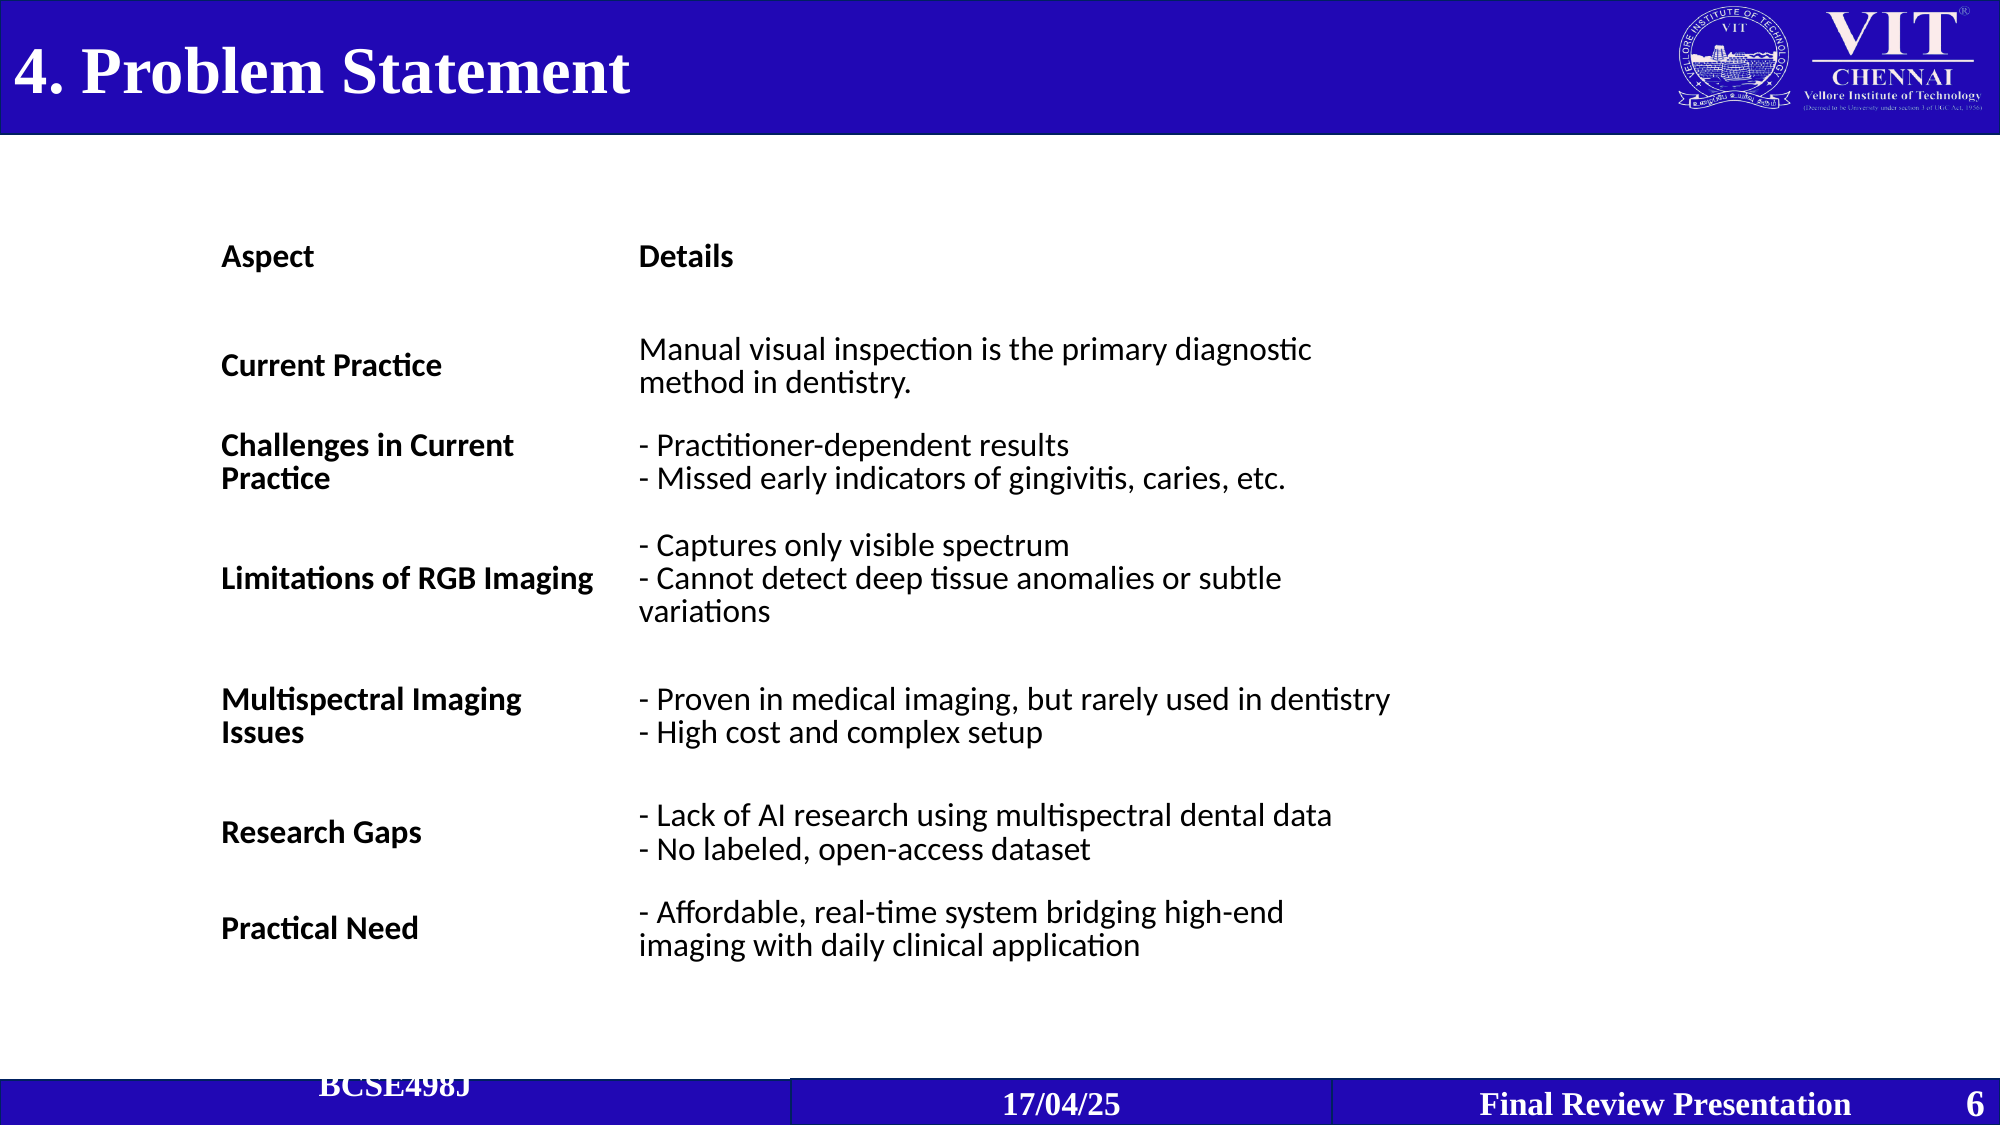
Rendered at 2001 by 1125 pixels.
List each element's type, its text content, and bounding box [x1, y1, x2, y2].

table_cell - Practitioner-dependent results - Missed early indicators of gingivitis, caries, etc. [625, 417, 1410, 513]
table_cell Limitations of RGB Imaging [208, 513, 625, 650]
table_cell Multispectral Imaging Issues [208, 650, 625, 787]
table_cell Current Practice [208, 320, 625, 417]
table_cell - Proven in medical imaging, but rarely used in dentistry - High cost and complex setup [625, 650, 1410, 787]
table_header Details [625, 197, 1410, 320]
table_cell Manual visual inspection is the primary diagnostic method in dentistry. [625, 320, 1410, 417]
table_cell - Affordable, real-time system bridging high-end imaging with daily clinical application [625, 883, 1410, 979]
text_box 4. Problem Statement [0, 0, 1663, 135]
table_cell Research Gaps [208, 787, 625, 883]
table_cell - Captures only visible spectrum - Cannot detect deep tissue anomalies or subtle variations [625, 513, 1410, 650]
table_cell Practical Need [208, 883, 625, 979]
table_cell - Lack of AI research using multispectral dental data - No labeled, open-access dataset [625, 787, 1410, 883]
text_box BCSE498J [0, 1079, 790, 1125]
text_box Final Review Presentation [1331, 1078, 1550, 1125]
text_box 17/04/25 [790, 1078, 1331, 1125]
slide_number 6 [1550, 1072, 2000, 1125]
table_header Aspect [208, 197, 625, 320]
picture [1663, 0, 2000, 214]
table_cell Challenges in Current Practice [208, 417, 625, 513]
